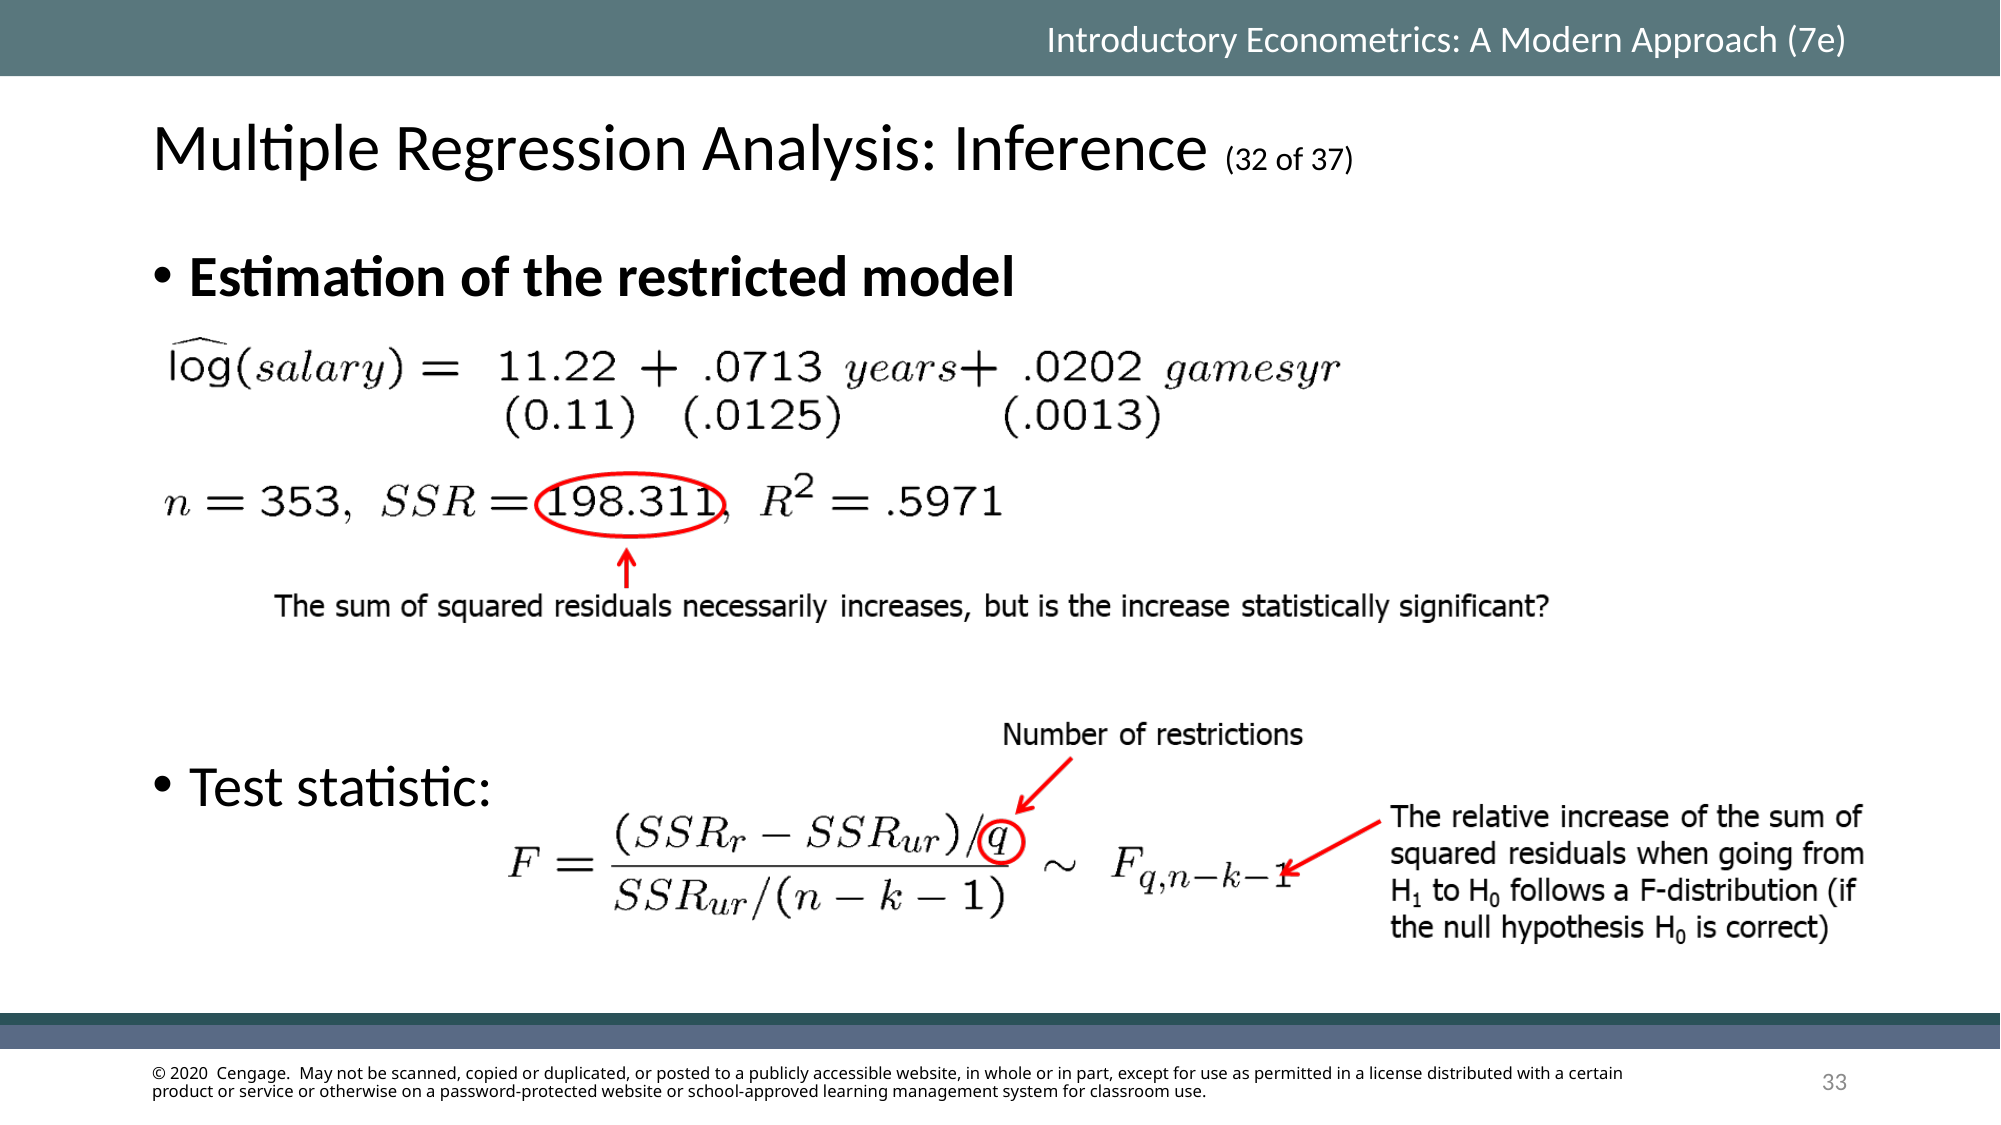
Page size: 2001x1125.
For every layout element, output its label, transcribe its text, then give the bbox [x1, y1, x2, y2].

picture [164, 335, 1581, 642]
slide_number 33 [1759, 1057, 1863, 1103]
picture [506, 705, 1910, 963]
list Test statistic: [137, 748, 506, 841]
list Estimation of the restricted model [137, 238, 1863, 331]
title Multiple Regression Analysis: Inference (32 of 37) [137, 104, 1863, 225]
